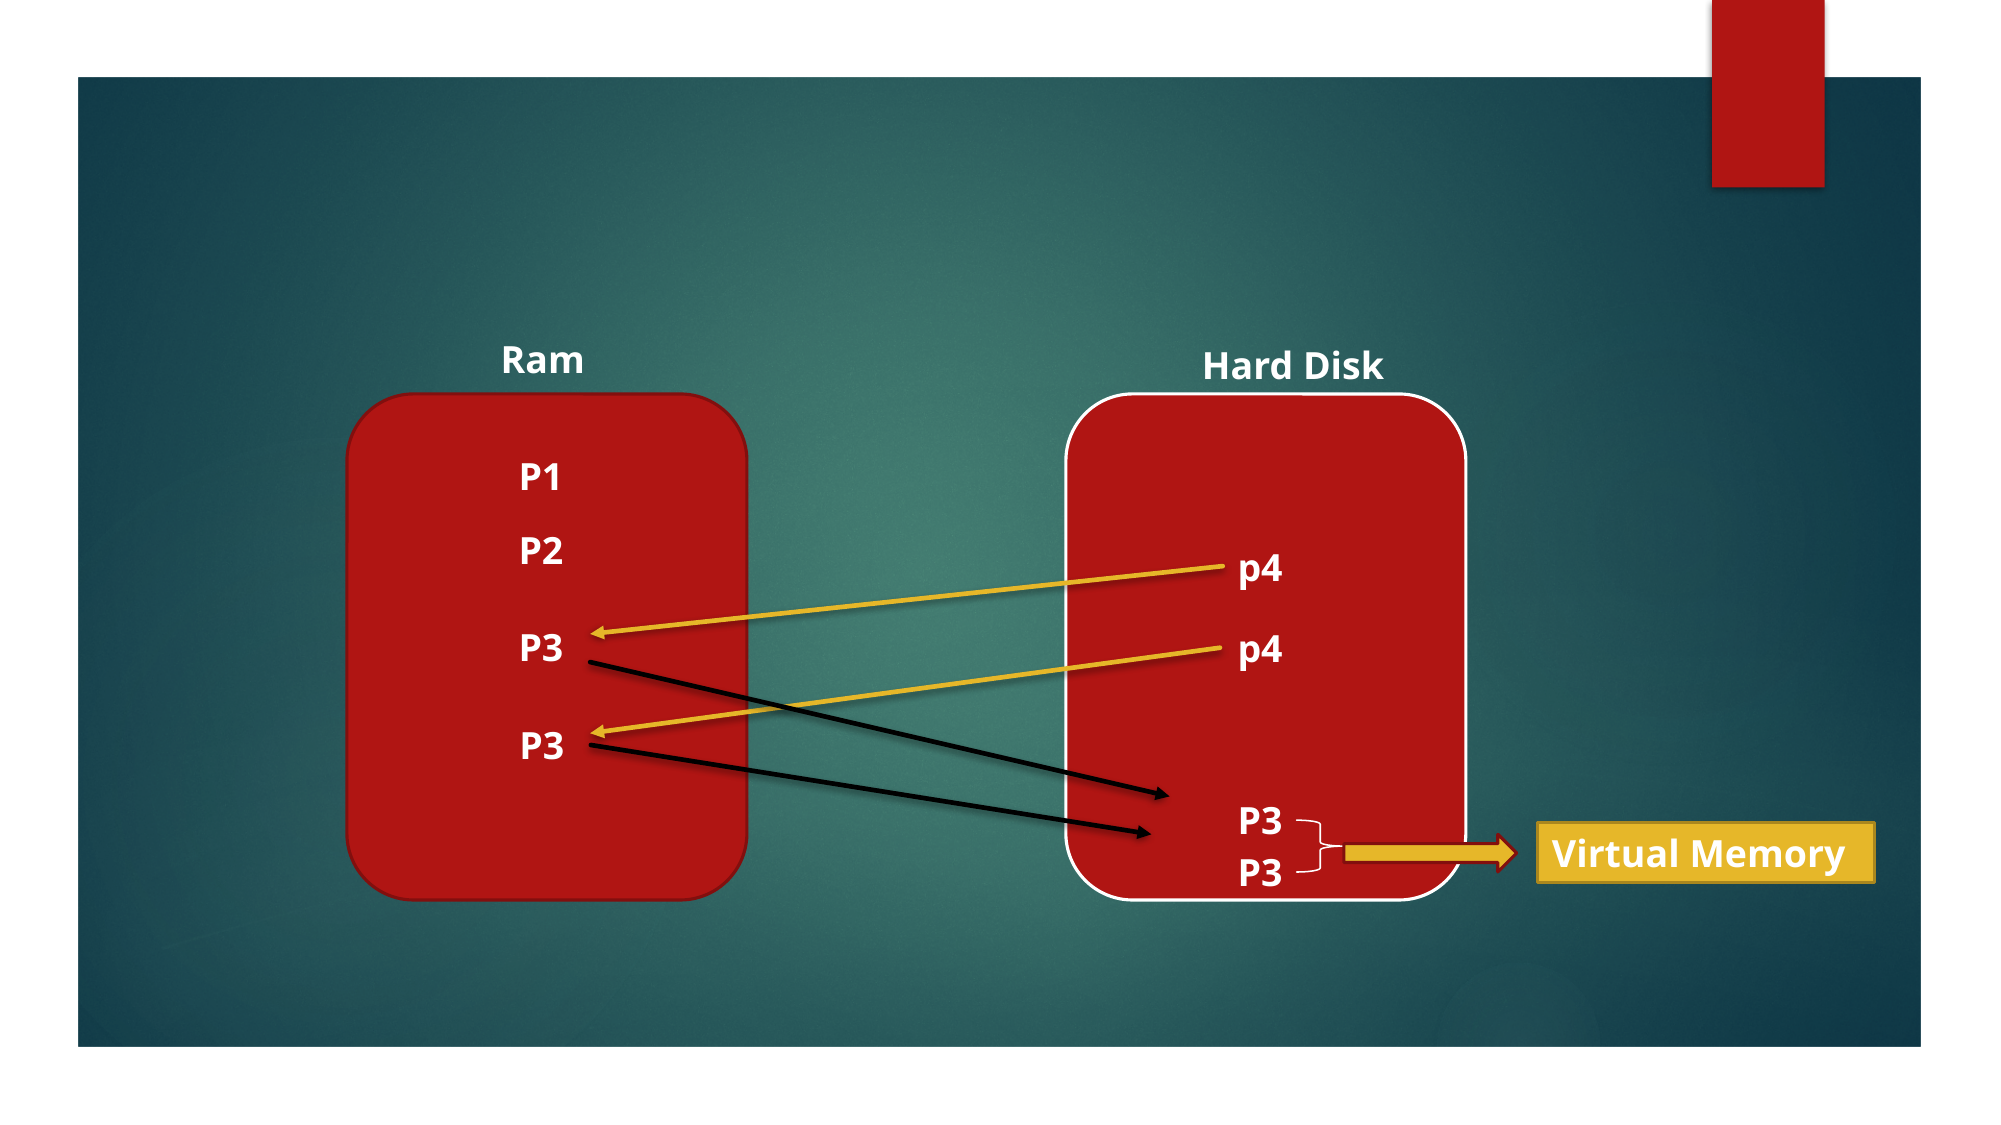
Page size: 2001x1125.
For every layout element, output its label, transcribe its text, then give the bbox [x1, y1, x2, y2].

text_box p4 [1222, 536, 1309, 596]
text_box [589, 661, 1170, 797]
text_box P1 [503, 445, 591, 506]
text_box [590, 745, 1152, 835]
text_box [1064, 392, 1468, 902]
text_box [1342, 832, 1518, 874]
text_box [345, 392, 749, 902]
text_box p4 [1222, 617, 1309, 678]
text_box P3 [1222, 789, 1309, 841]
text_box P3 [503, 616, 591, 677]
text_box [1295, 819, 1342, 873]
text_box P3 [504, 715, 584, 775]
text_box Hard Disk [1187, 334, 1406, 395]
text_box Virtual Memory [1536, 821, 1876, 884]
text_box P2 [503, 519, 591, 580]
text_box Ram [485, 328, 641, 389]
text_box P3 [1222, 841, 1309, 902]
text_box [589, 647, 1221, 734]
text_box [589, 566, 1223, 635]
